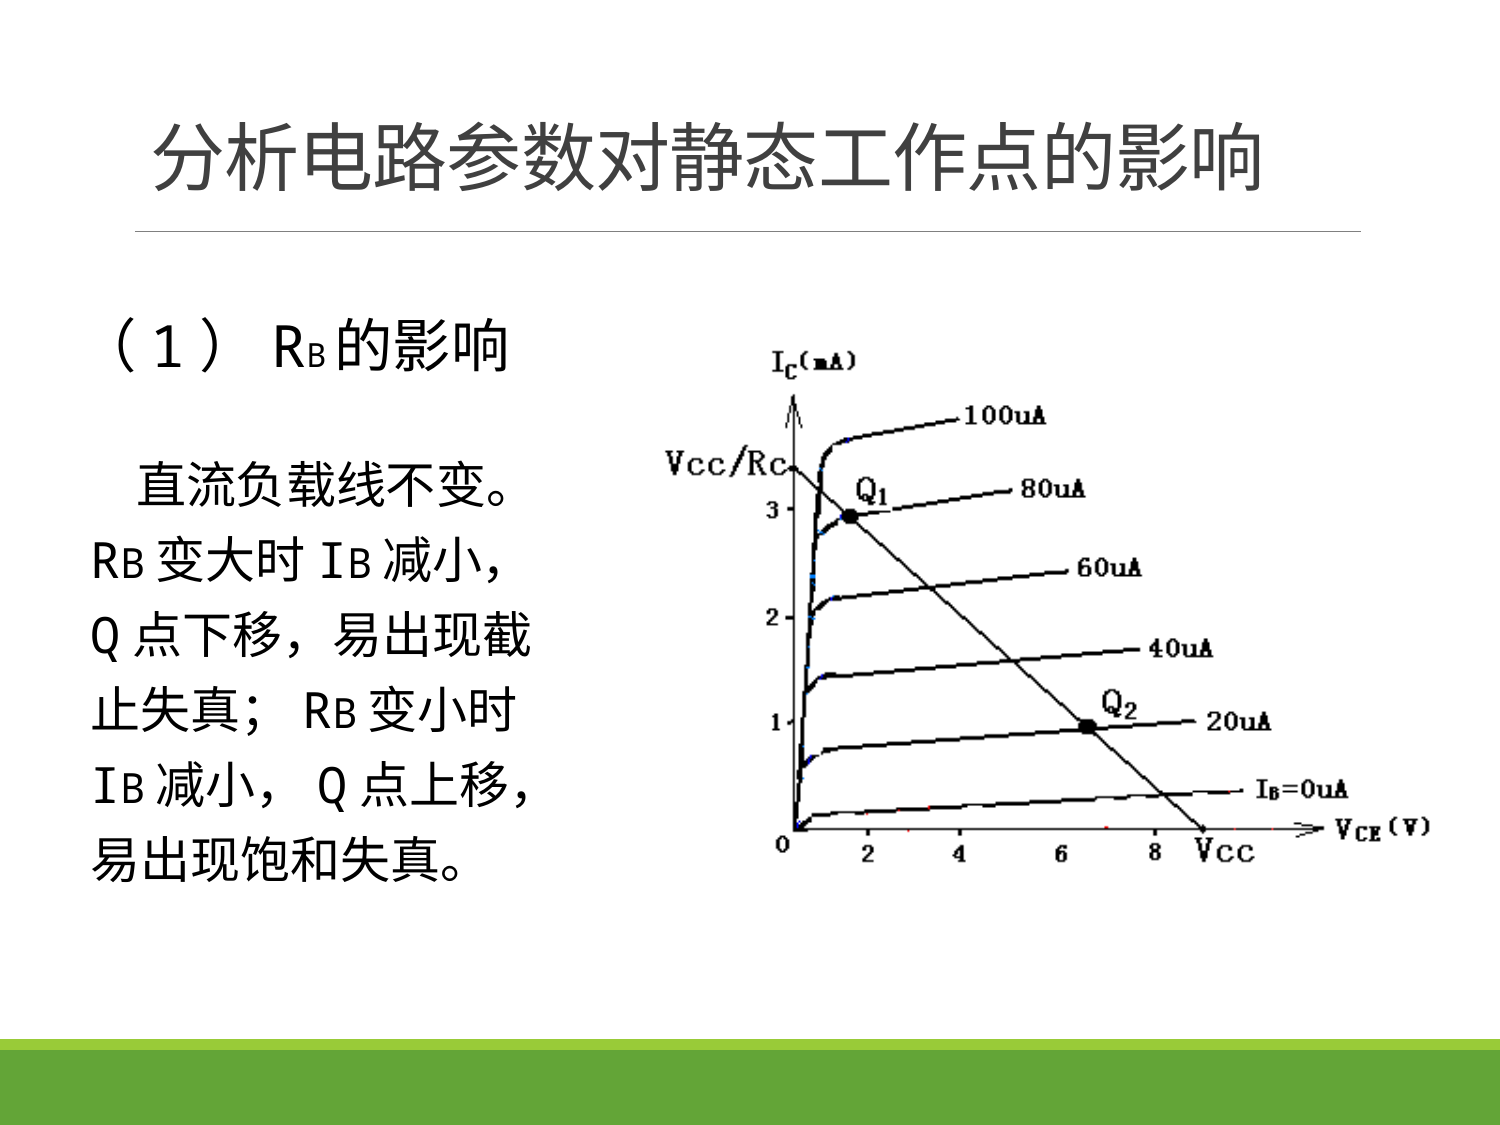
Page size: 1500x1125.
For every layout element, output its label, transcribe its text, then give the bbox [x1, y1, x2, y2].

text_box （1）RB的影响 [63, 301, 551, 387]
text_box 直流负载线不变。RB变大时IB减小，Q点下移，易出现截止失真；RB变小时IB减小，Q点上移，易出现饱和失真。 [75, 430, 588, 896]
title 分析电路参数对静态工作点的影响 [135, 47, 1373, 209]
picture [661, 343, 1438, 868]
